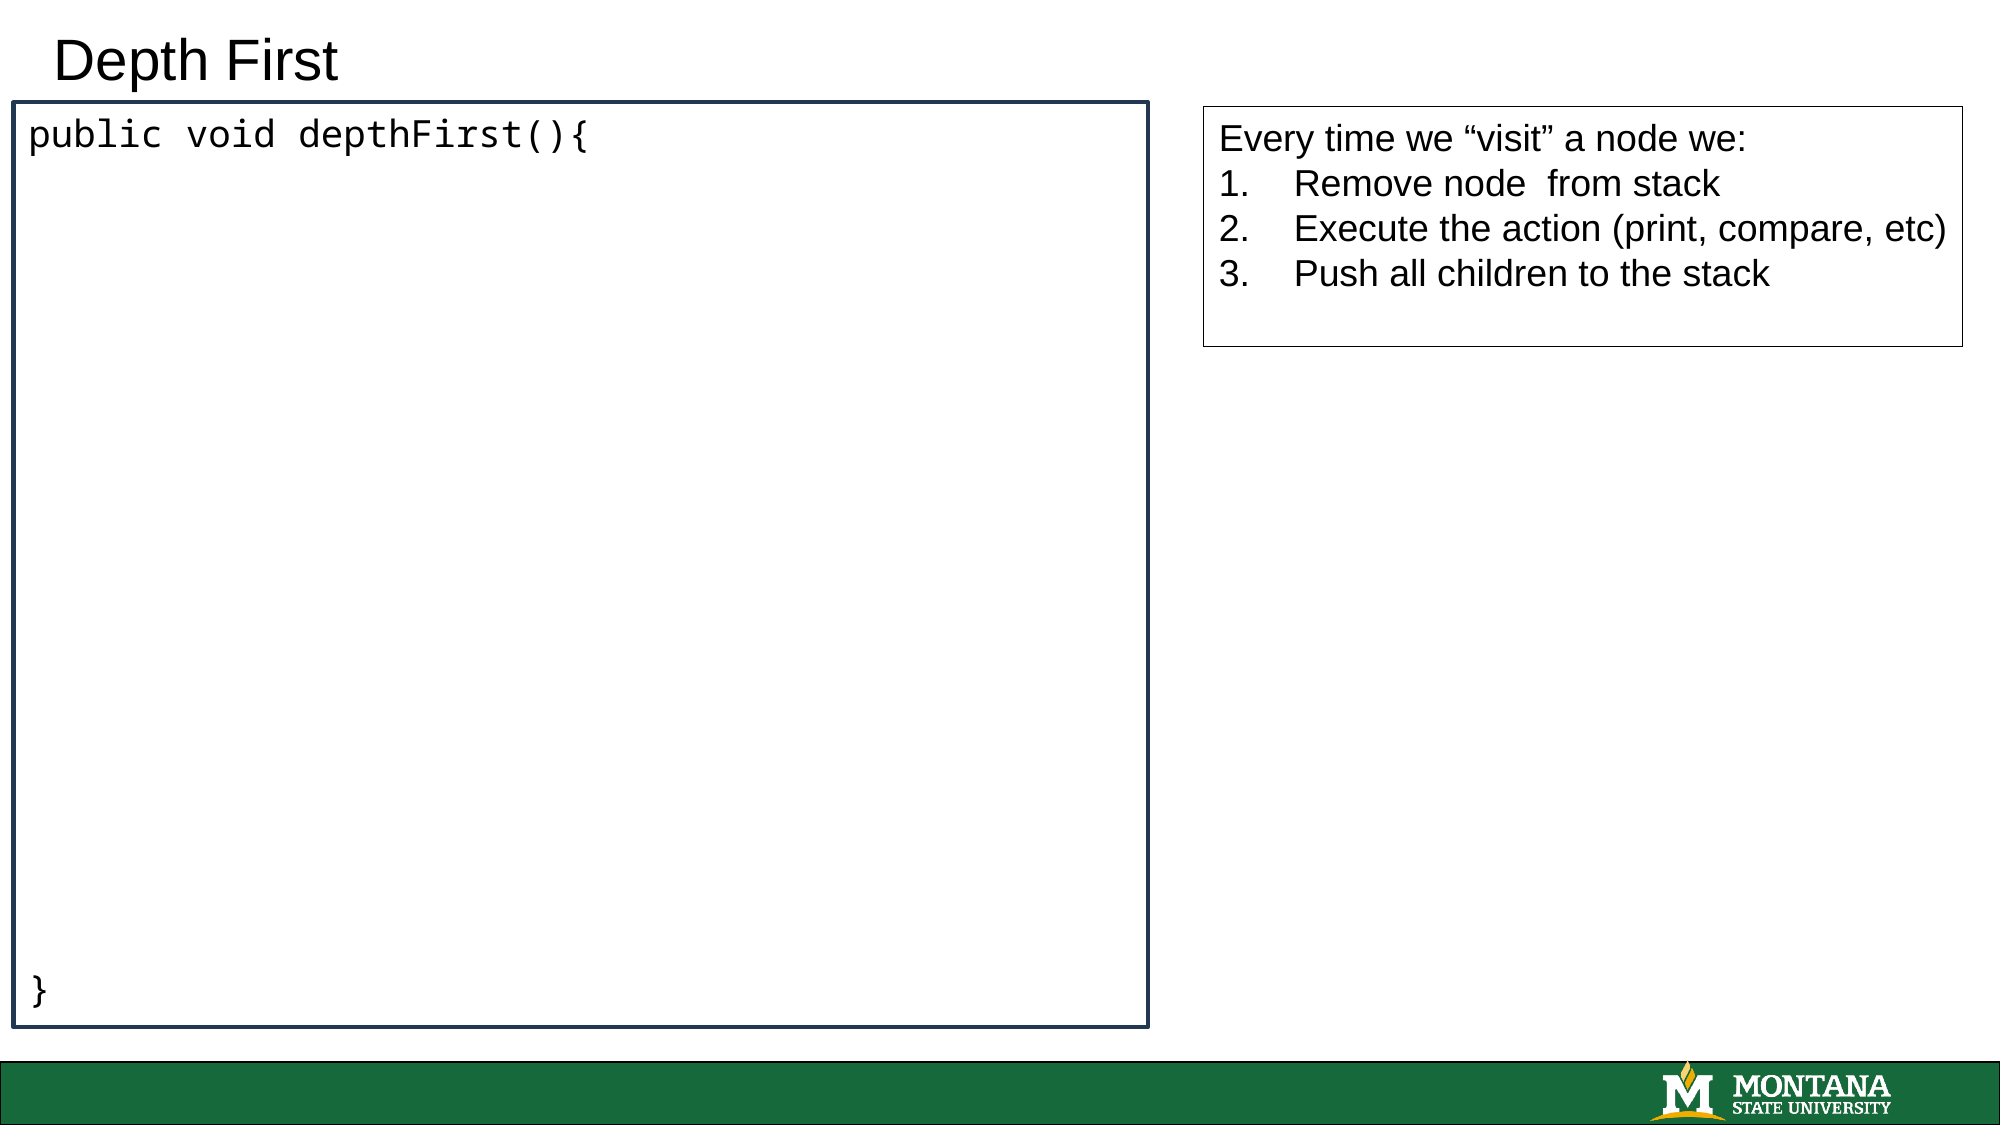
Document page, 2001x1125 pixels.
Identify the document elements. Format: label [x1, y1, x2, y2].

text_box [11, 15, 1150, 1029]
picture [1649, 1060, 1892, 1122]
text_box [0, 1060, 2000, 1125]
text_box [1203, 106, 1963, 347]
